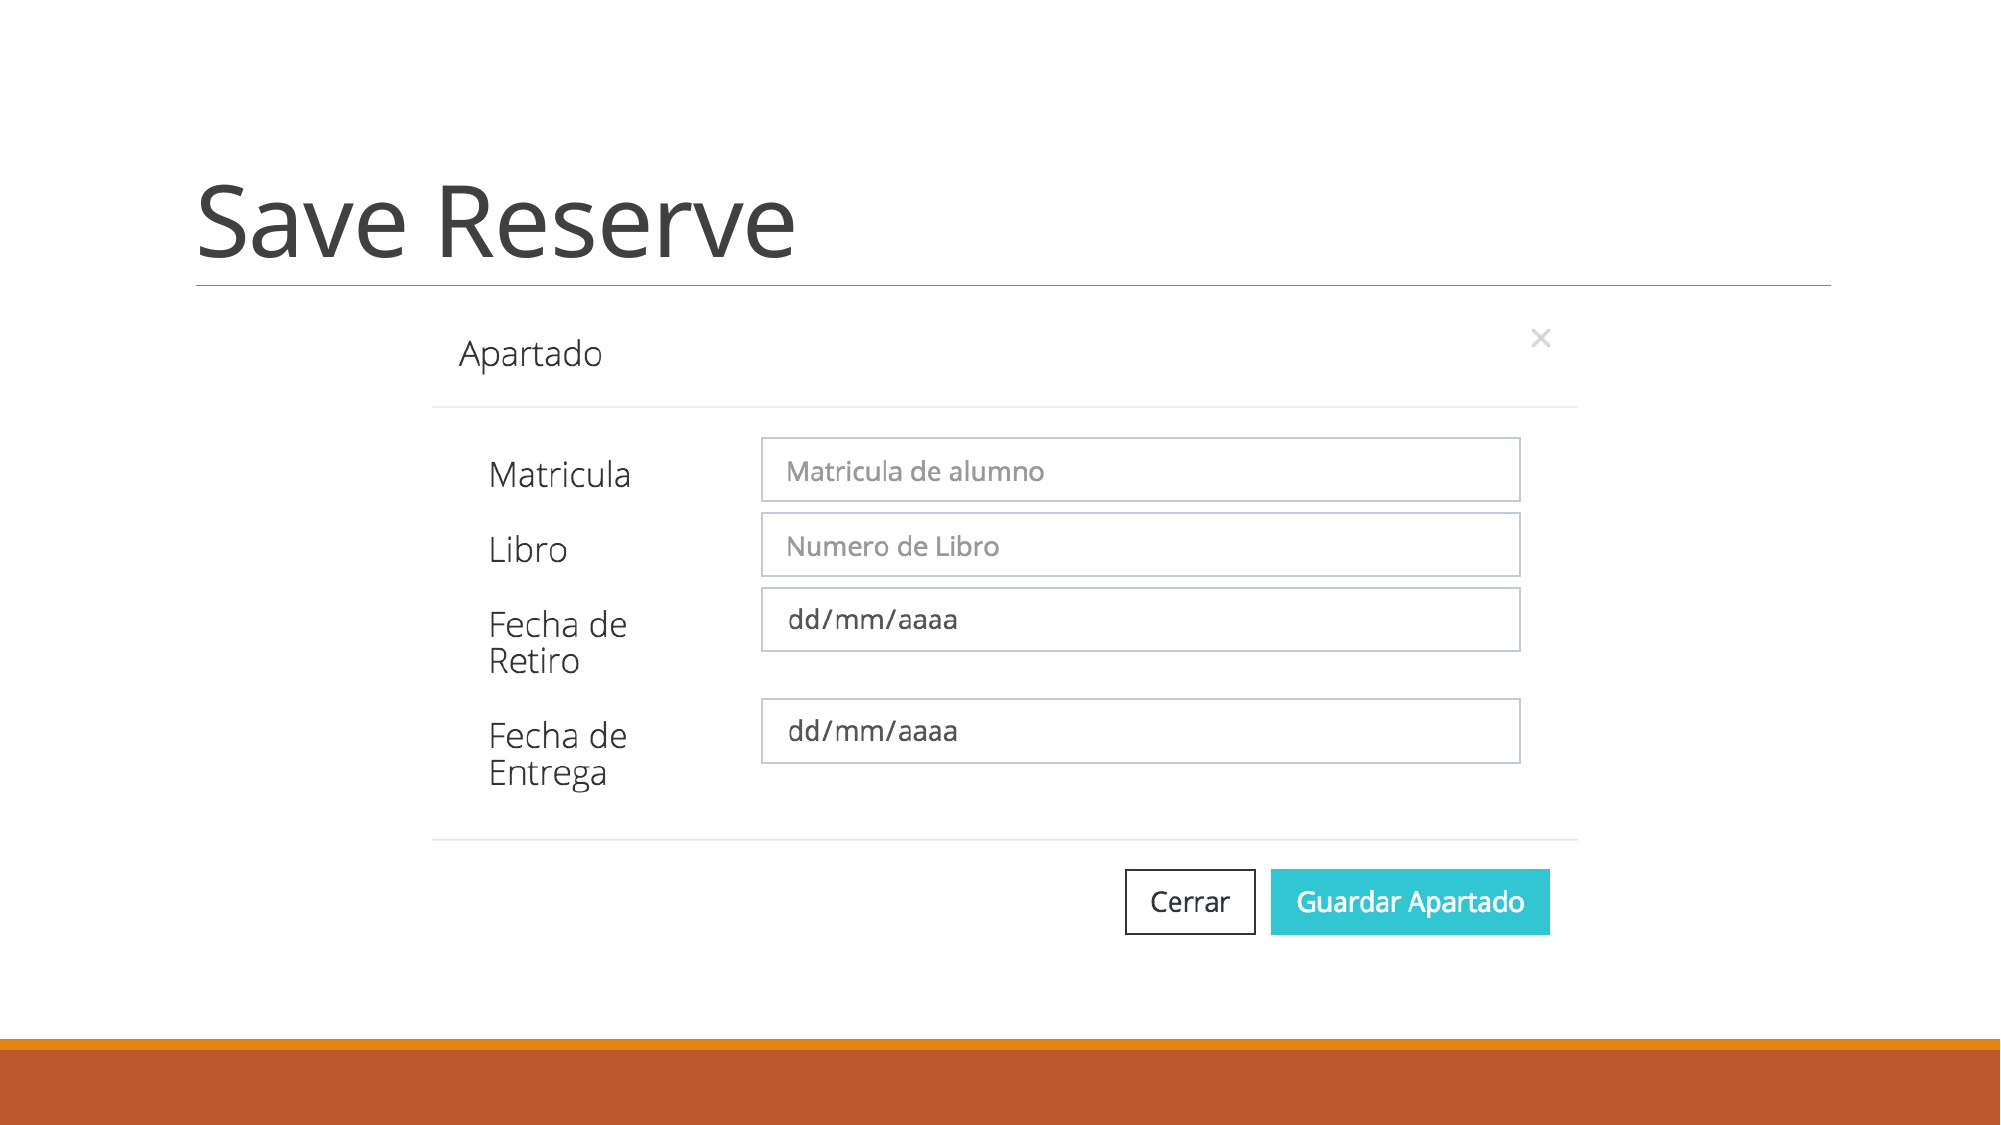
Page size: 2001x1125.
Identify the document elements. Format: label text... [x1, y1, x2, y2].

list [431, 302, 1578, 964]
title Save Reserve [180, 47, 1830, 285]
